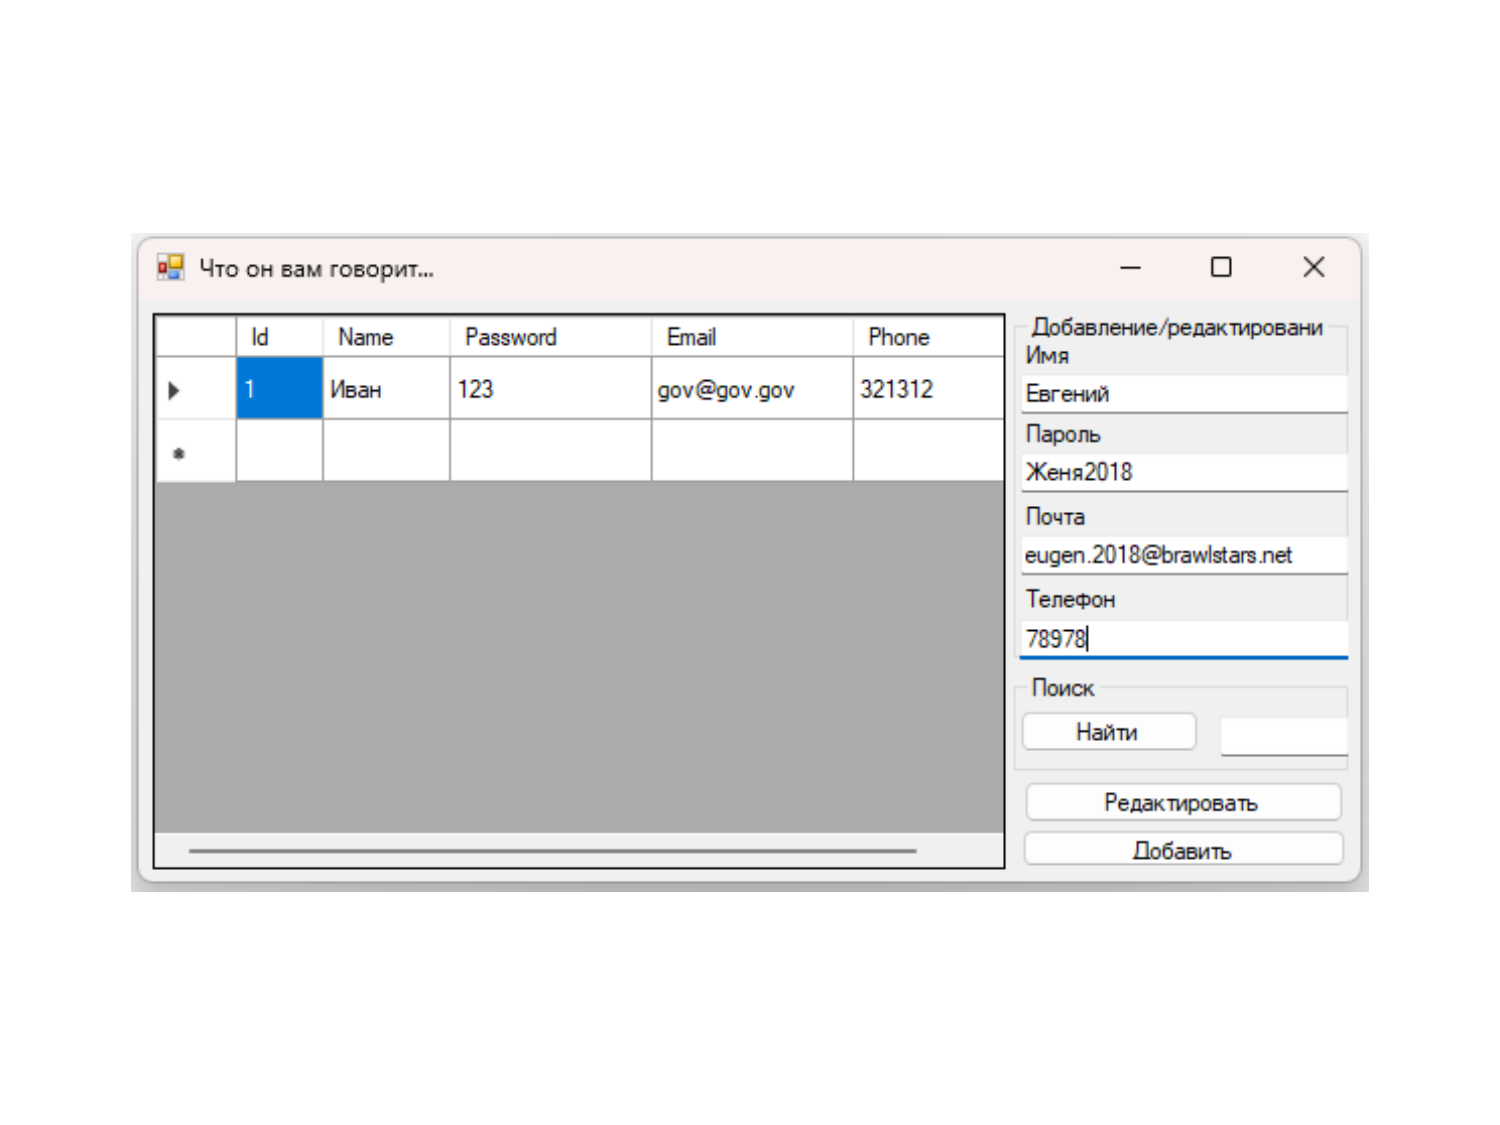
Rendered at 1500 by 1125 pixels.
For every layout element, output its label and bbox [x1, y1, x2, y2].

list [131, 233, 1369, 892]
